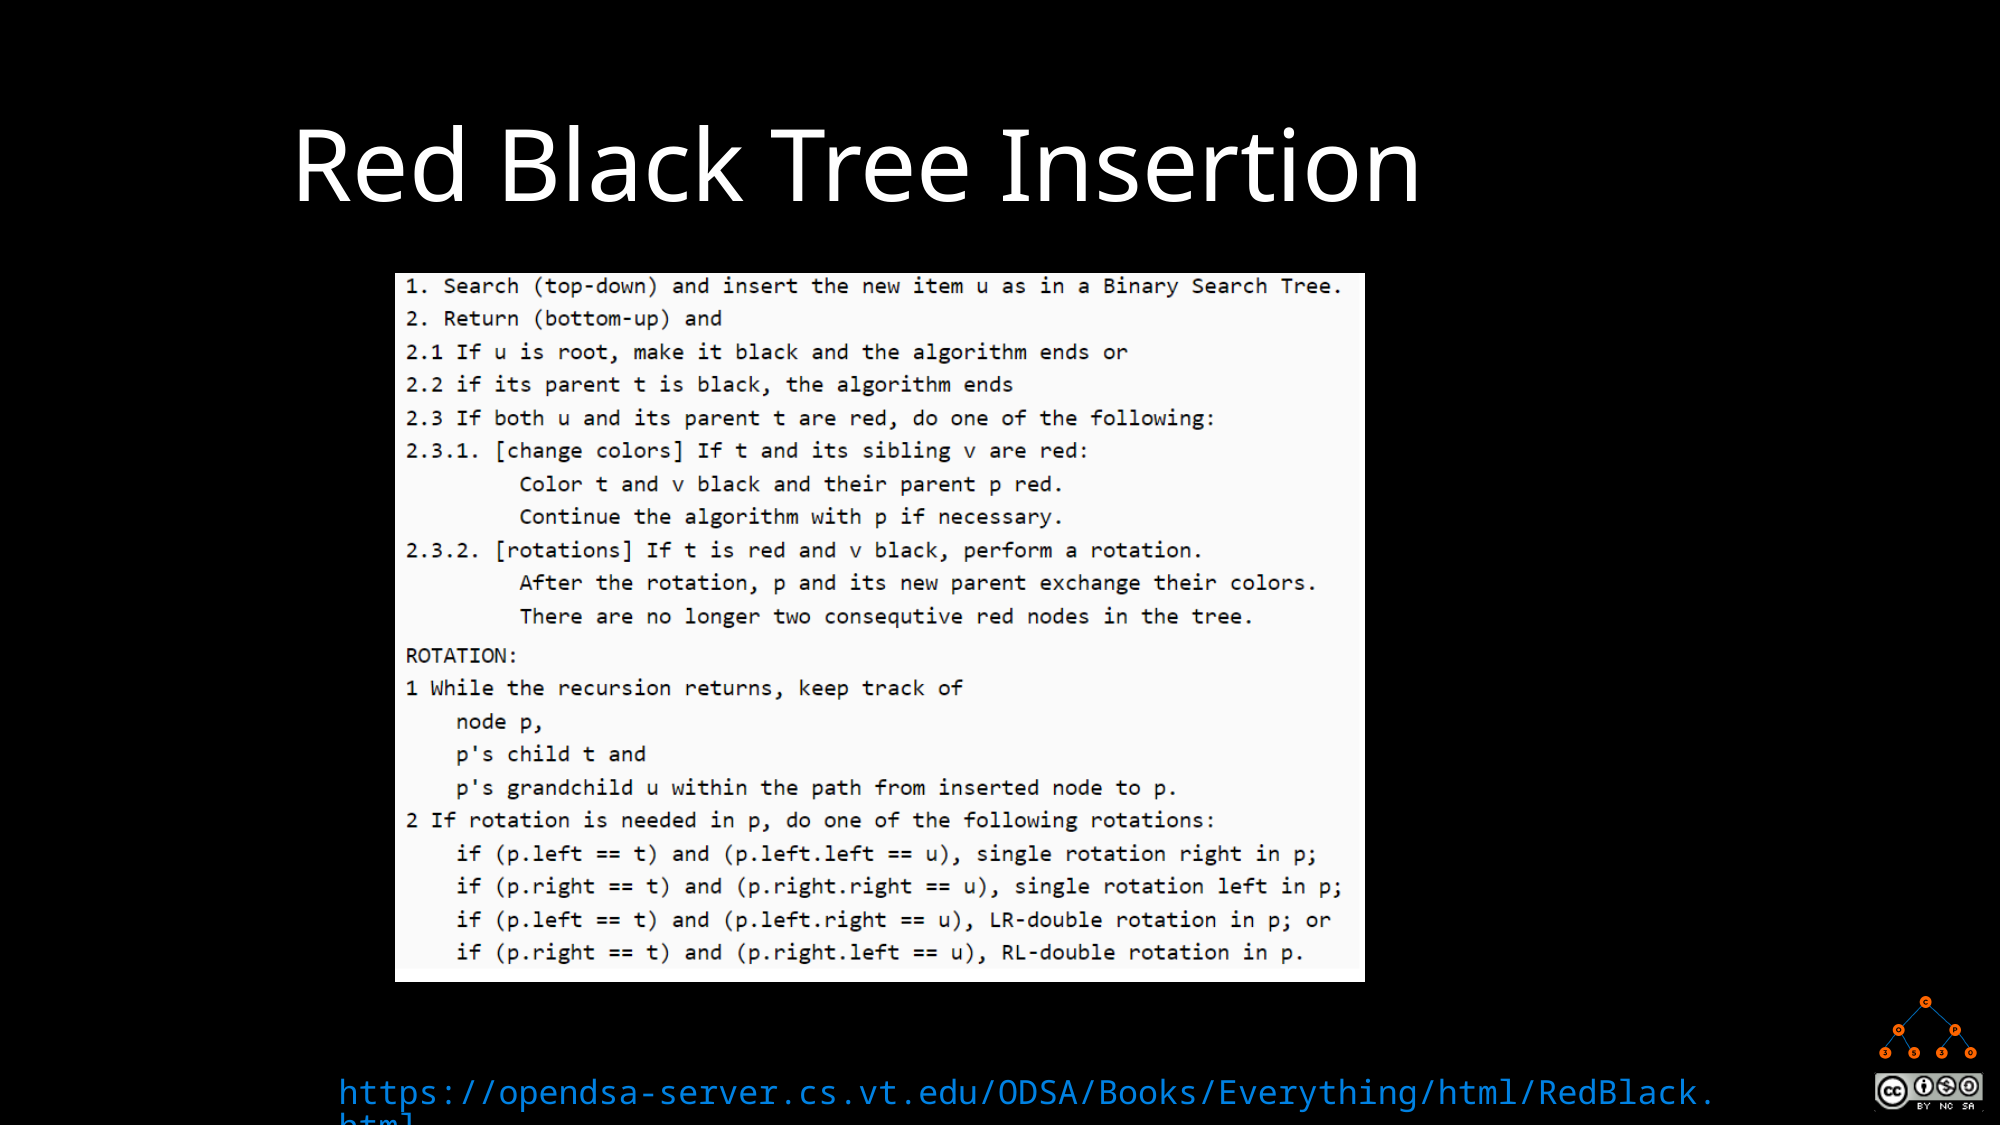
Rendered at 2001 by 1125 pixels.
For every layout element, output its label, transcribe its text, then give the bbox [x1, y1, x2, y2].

text_box Red Black Tree Insertion [67, 13, 1649, 231]
text_box https://opendsa-server.cs.vt.edu/ODSA/Books/Everything/html/RedBlack.html [324, 1024, 1747, 1124]
picture [395, 273, 1365, 982]
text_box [1859, 988, 1998, 1112]
